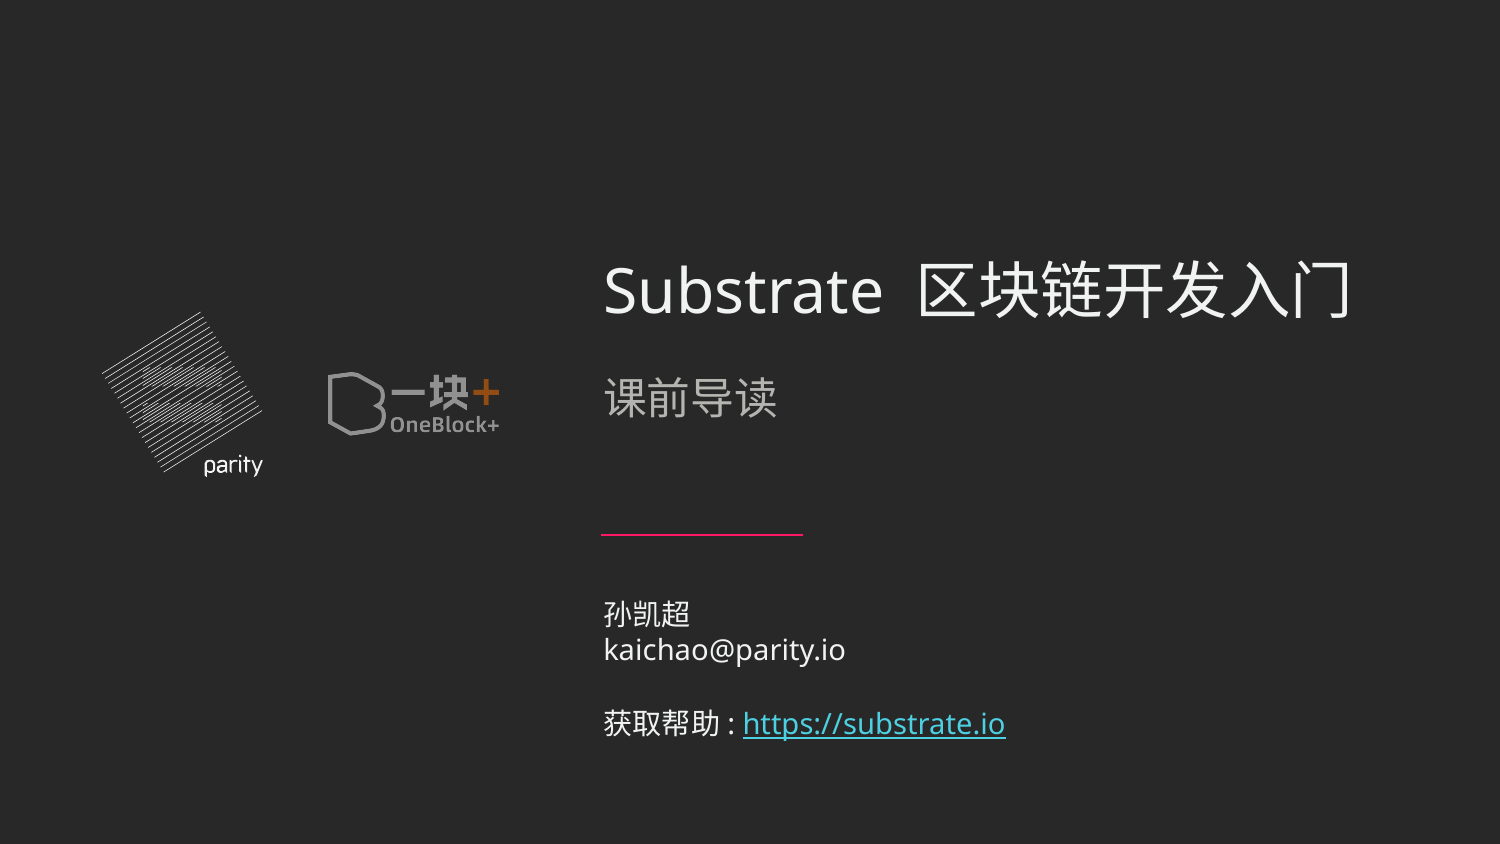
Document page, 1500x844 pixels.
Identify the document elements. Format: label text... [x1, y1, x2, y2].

title 孙凯超 kaichao@parity.io 获取帮助: https://substrate.io [588, 576, 1079, 782]
text_box 课前导读 [588, 315, 962, 439]
title Substrate 区块链开发入门 [588, 194, 1462, 341]
picture [328, 372, 499, 436]
